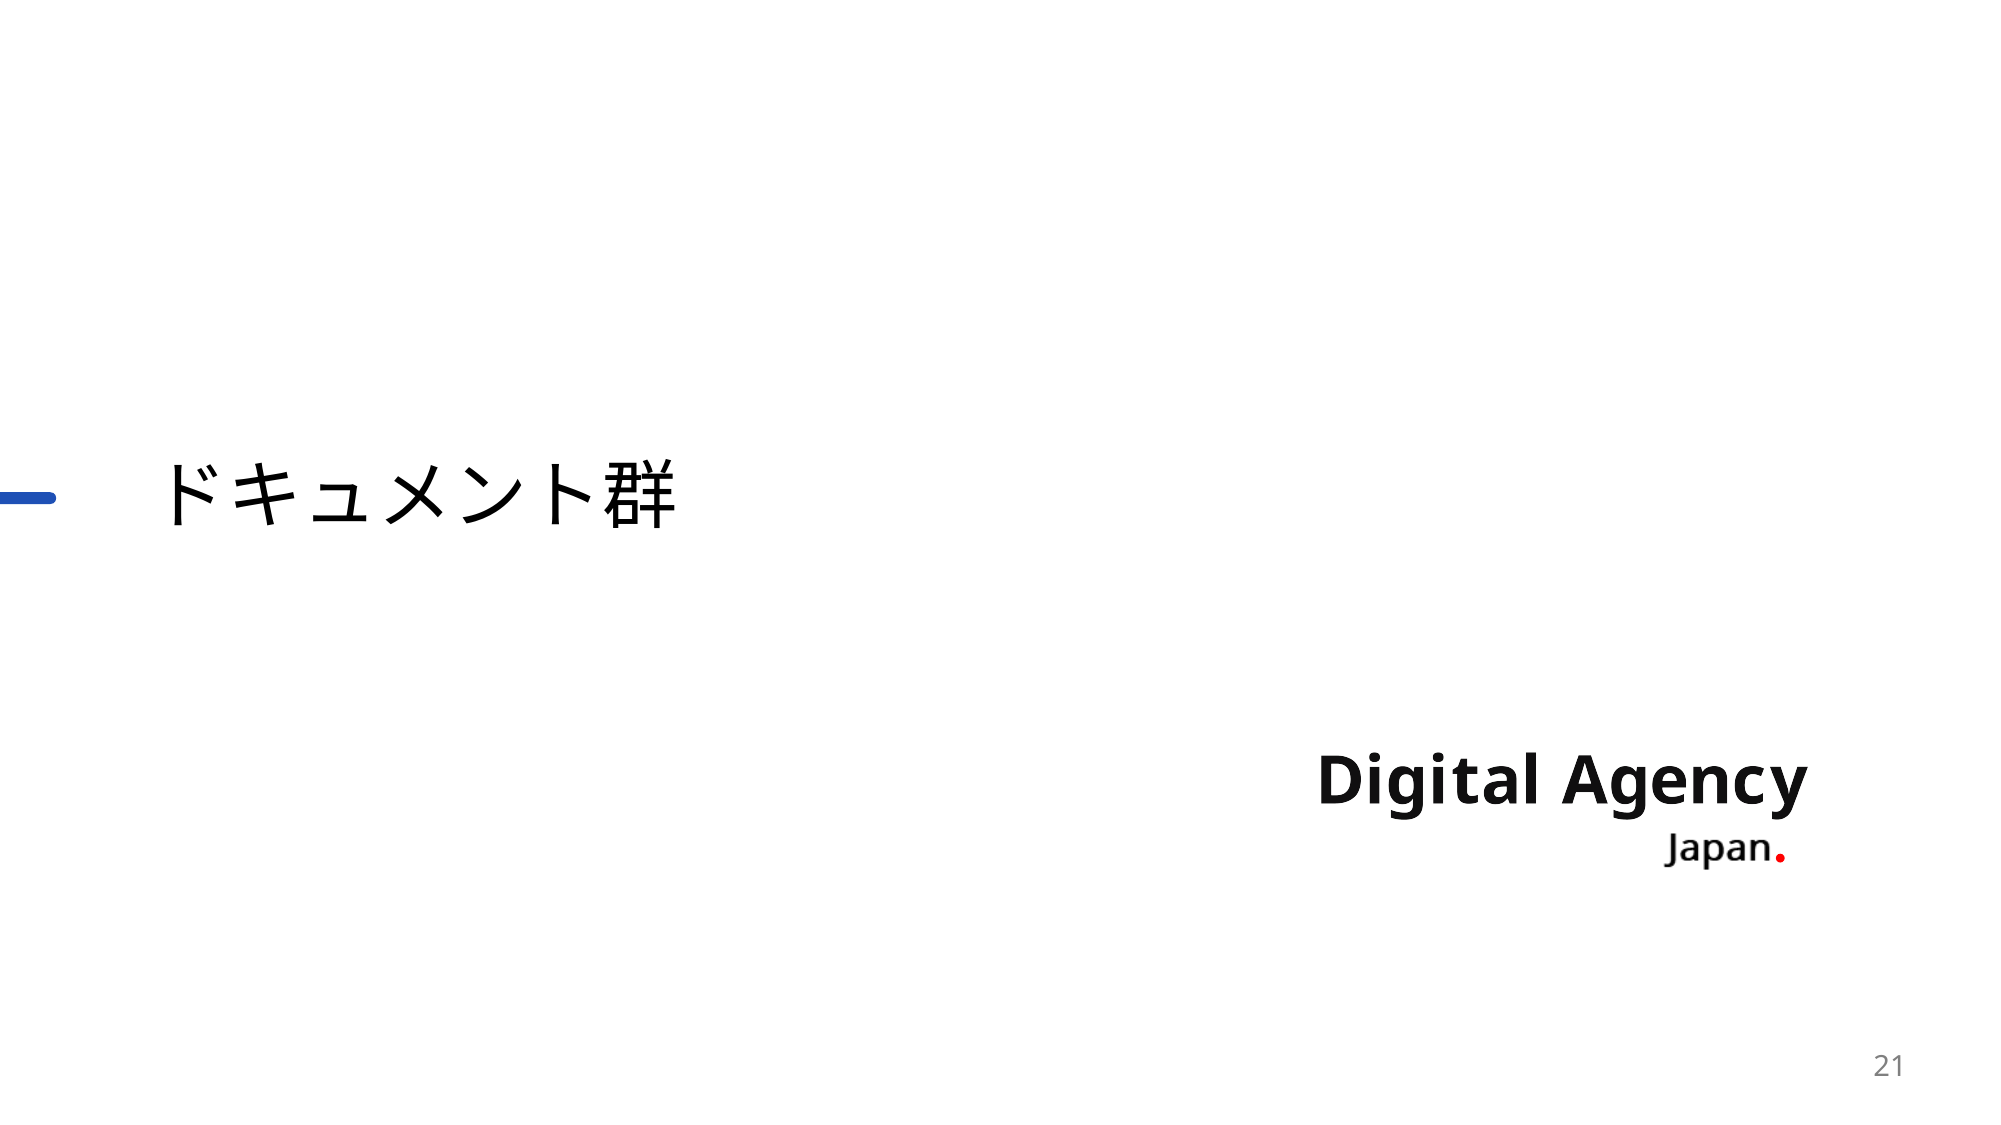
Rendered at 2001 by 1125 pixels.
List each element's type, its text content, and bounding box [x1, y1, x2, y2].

picture [1289, 720, 1840, 893]
slide_number 21 [1471, 1036, 1922, 1097]
title ドキュメント群 [137, 449, 1863, 547]
